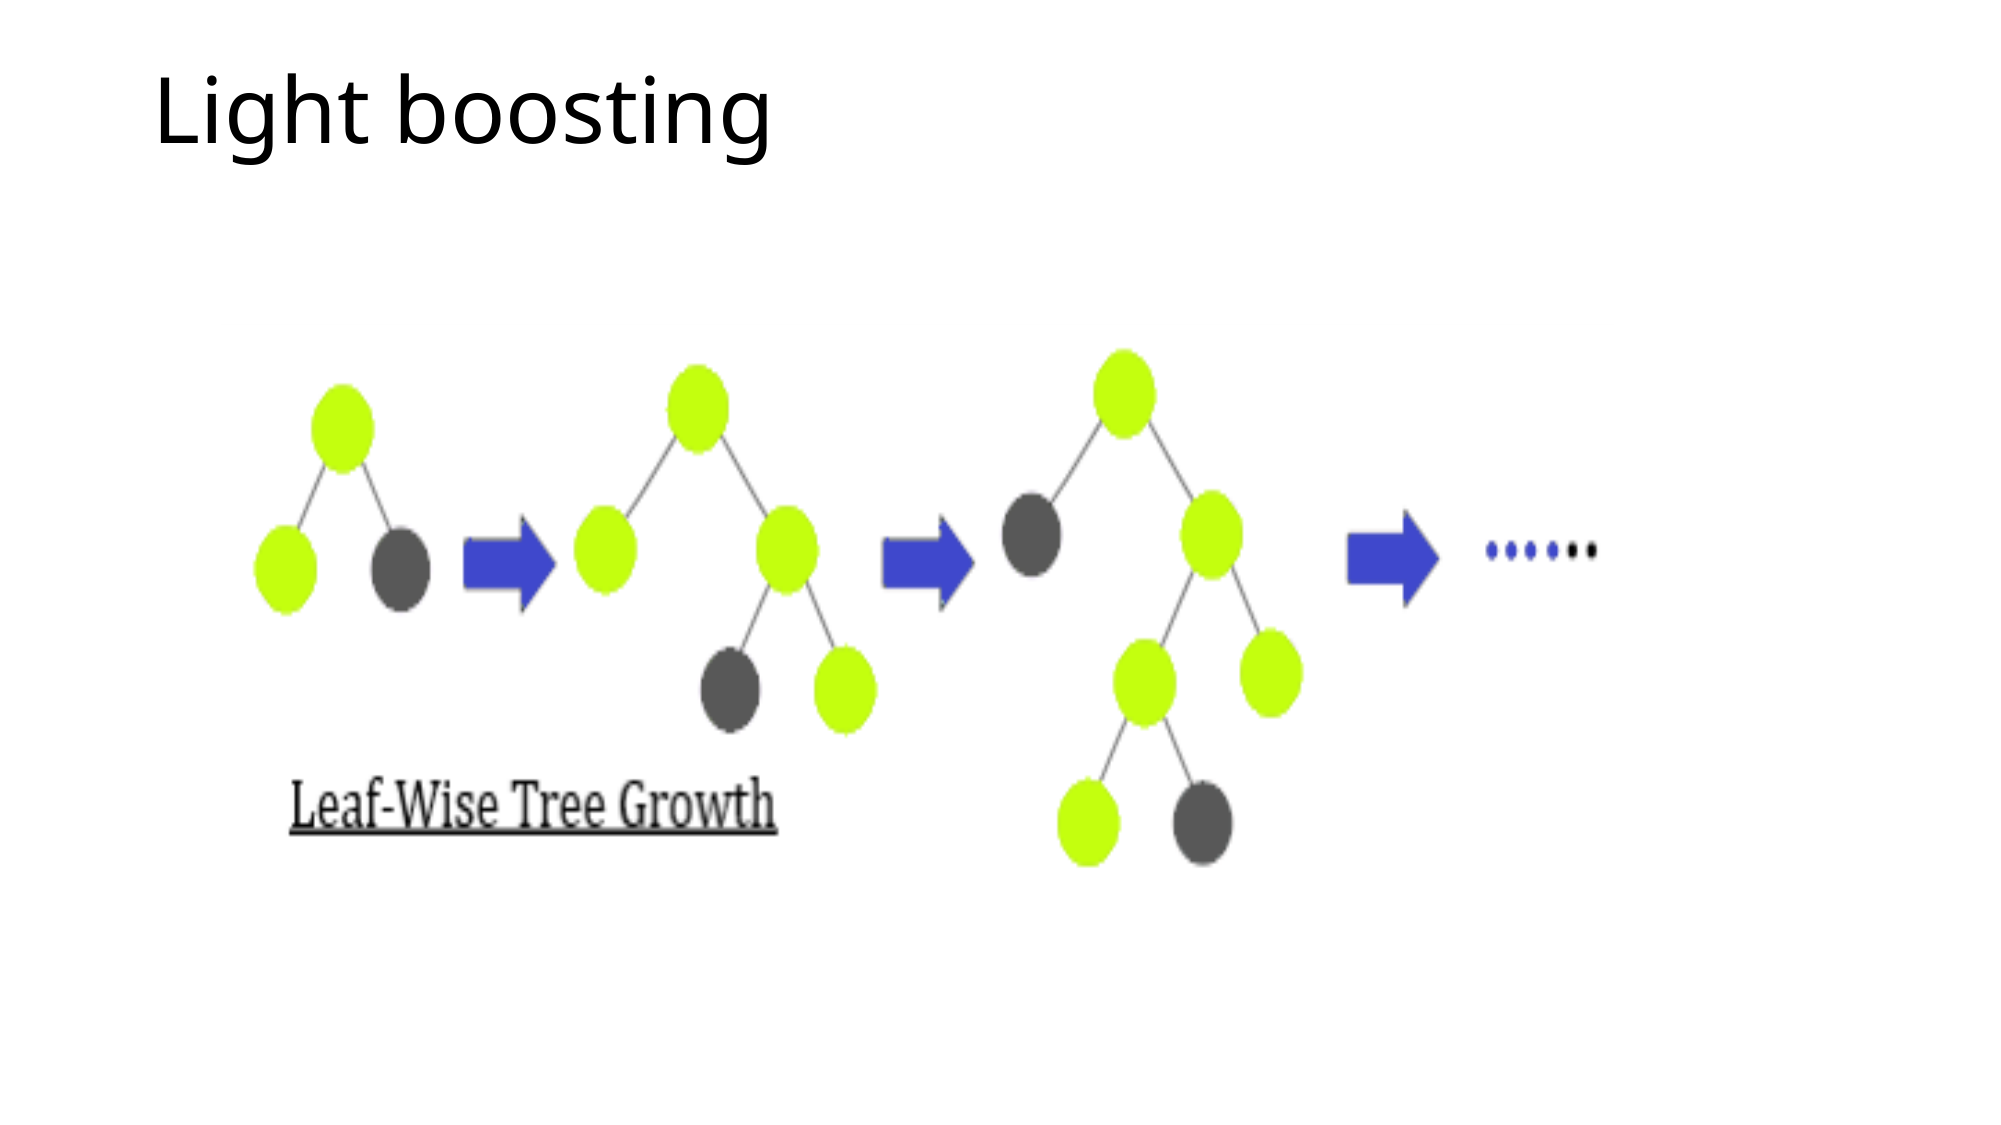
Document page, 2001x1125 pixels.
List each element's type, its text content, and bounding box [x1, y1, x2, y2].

title Light boosting [137, 59, 1863, 278]
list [221, 322, 1614, 919]
